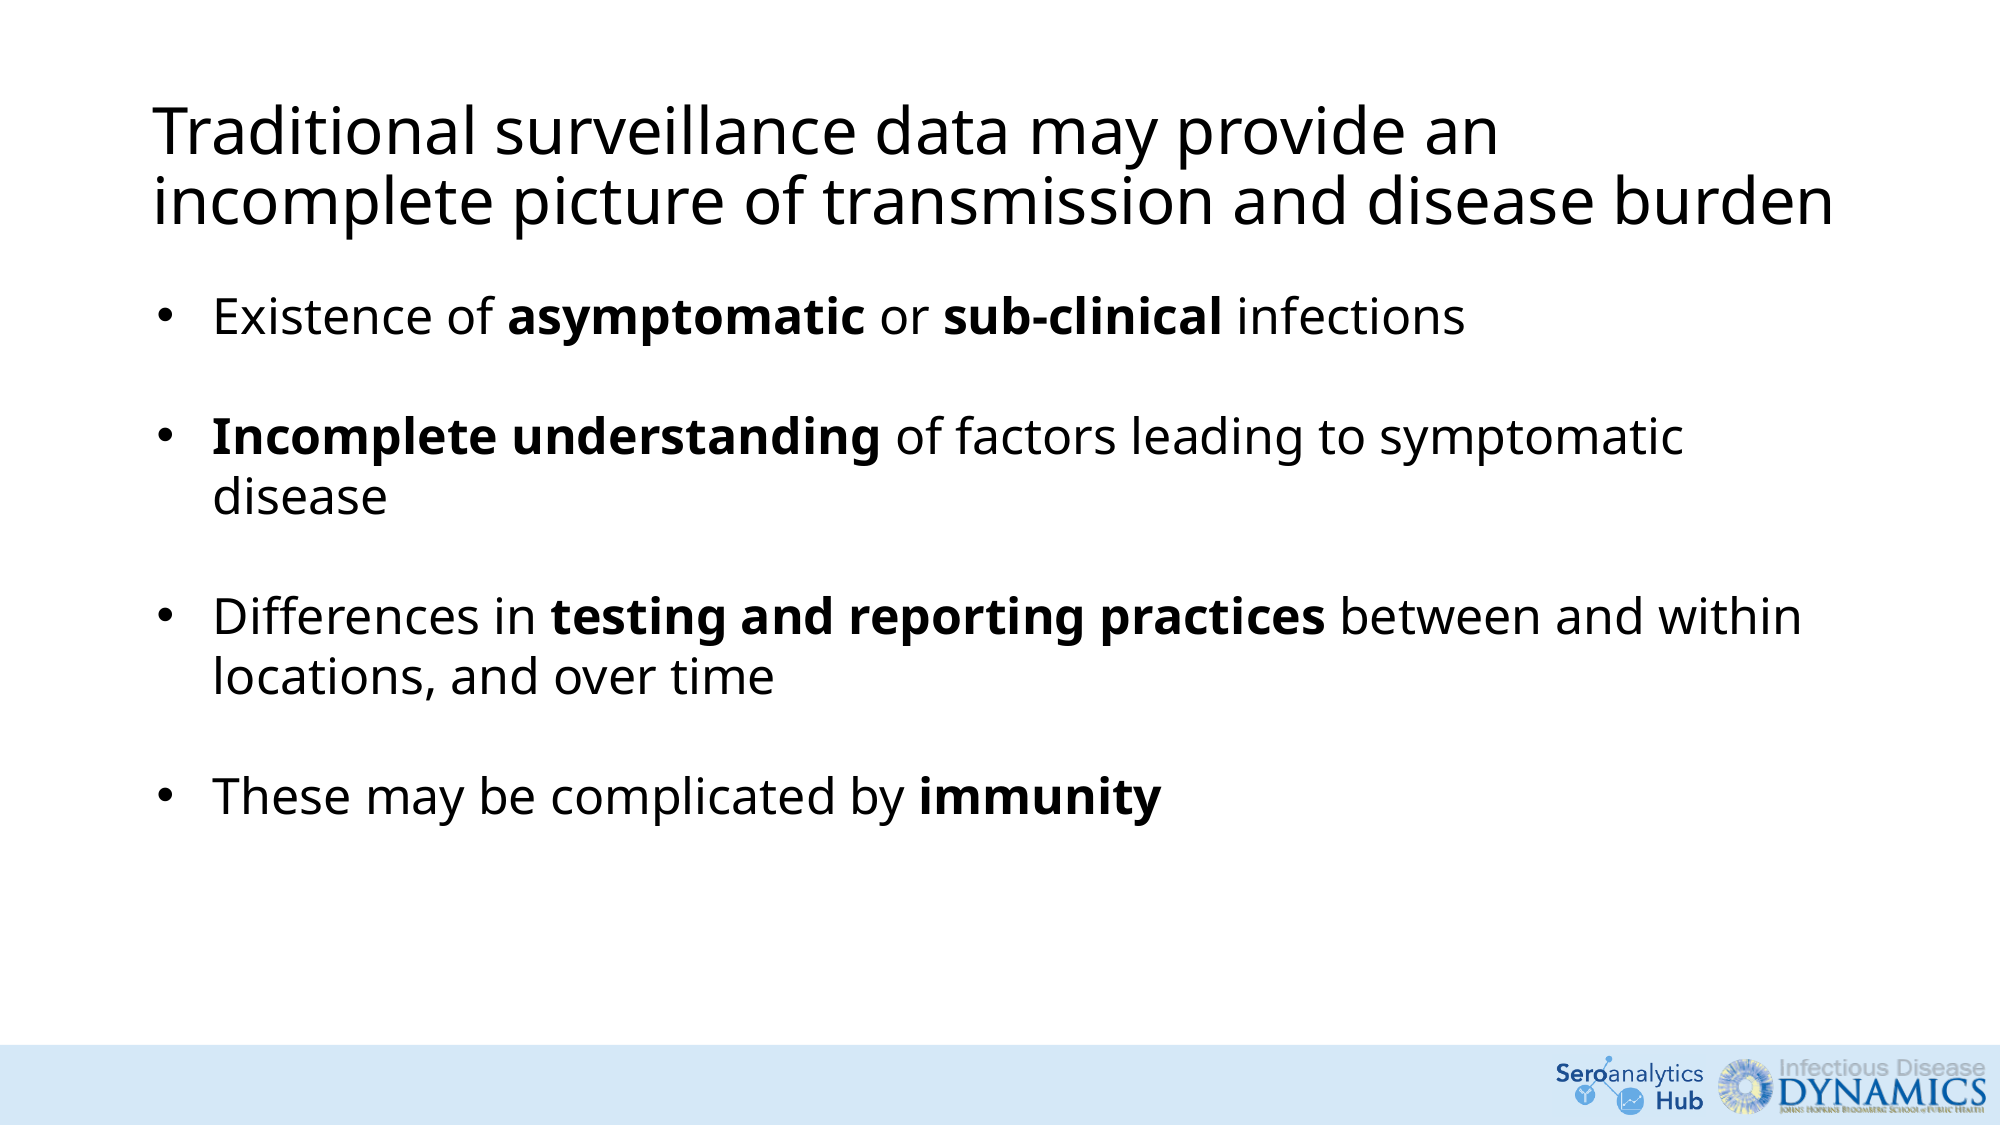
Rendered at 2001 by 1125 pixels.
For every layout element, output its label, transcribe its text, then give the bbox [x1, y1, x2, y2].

picture [1719, 1059, 1986, 1115]
text_box Existence of asymptomatic or sub-clinical infections Incomplete understanding of factors leading to symptomatic disease Differences in testing and reporting practices between and within locations, and over time These may be complicated by immunity [141, 277, 1867, 832]
title Traditional surveillance data may provide an incomplete picture of transmission and disease burden [137, 59, 1863, 278]
